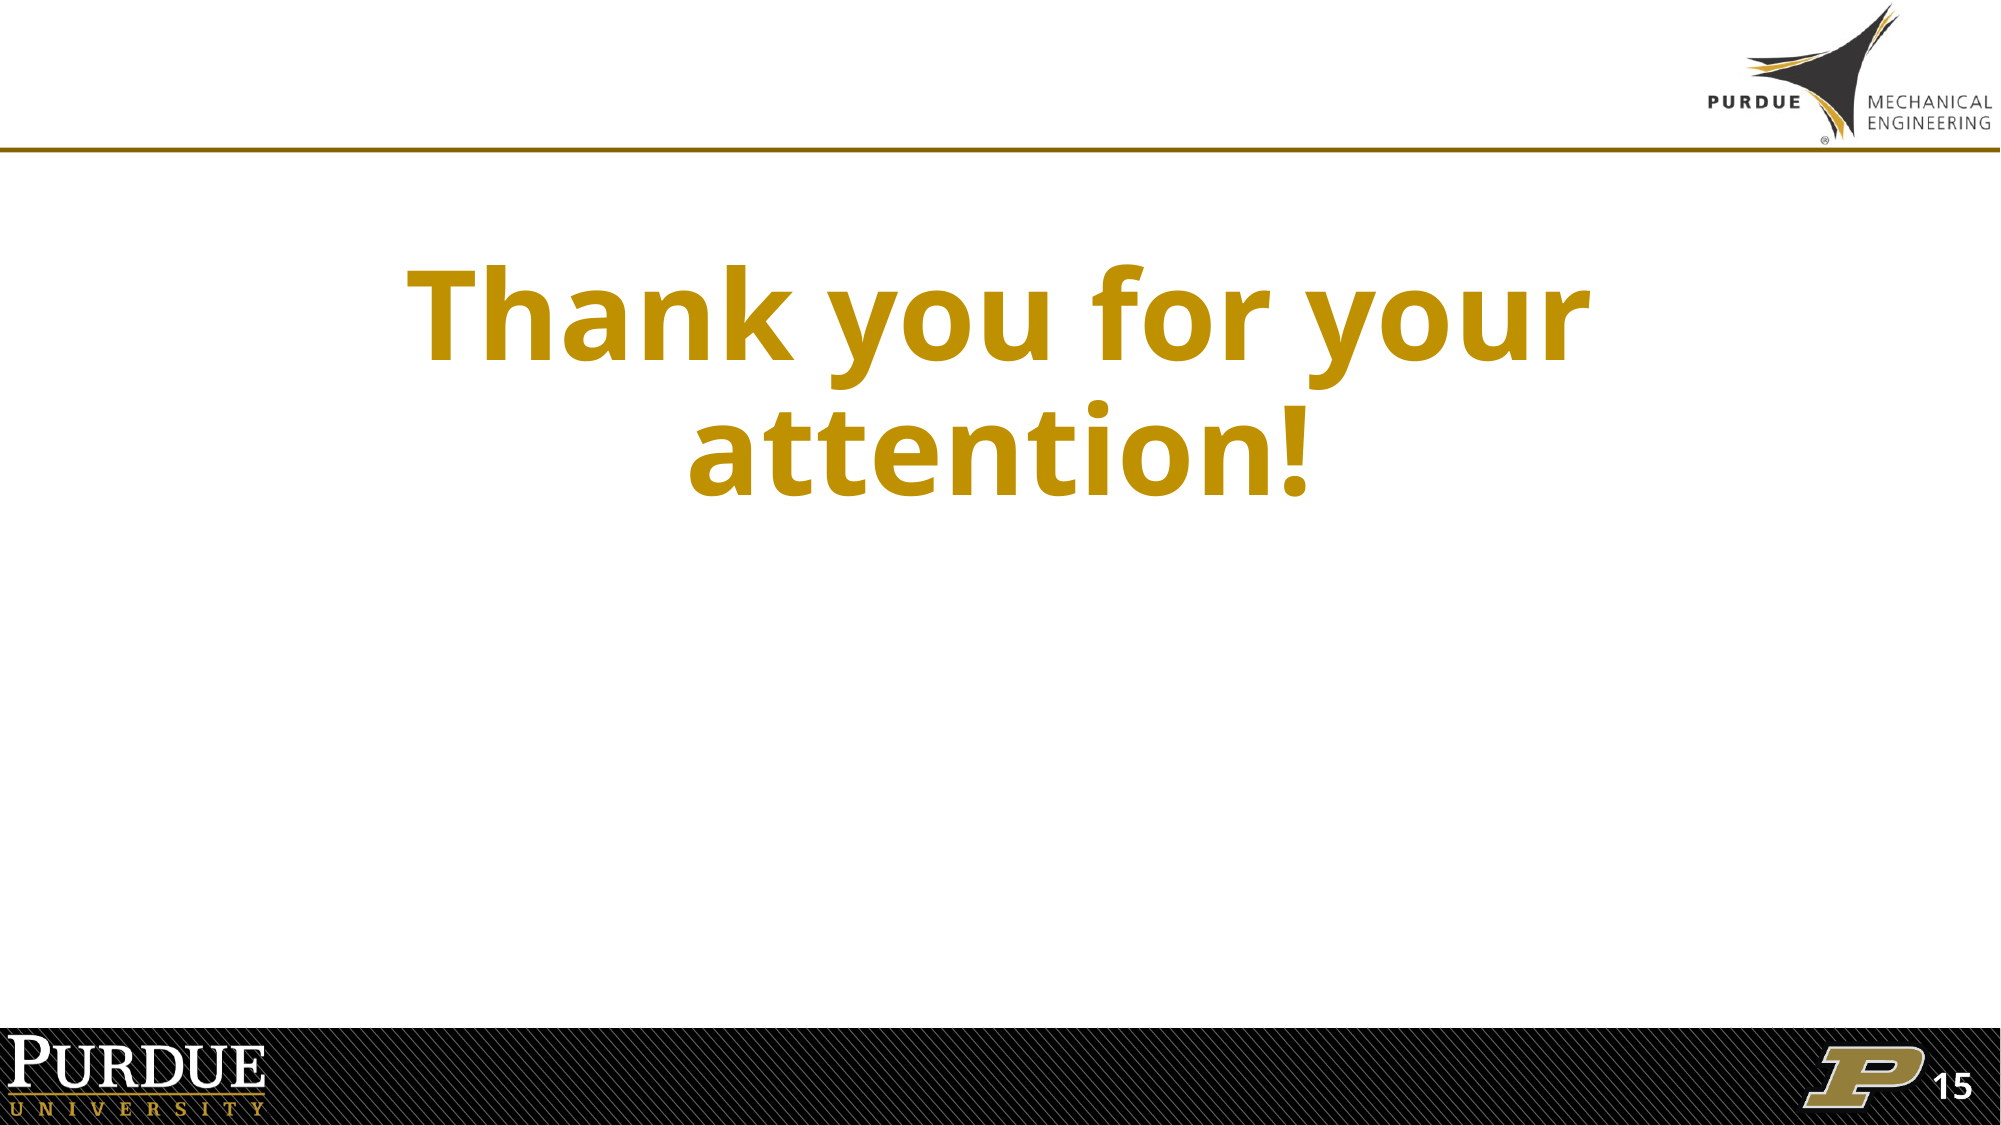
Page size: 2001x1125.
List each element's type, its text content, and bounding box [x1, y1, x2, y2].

picture [7, 1034, 276, 1116]
title Thank you for your attention! [71, 227, 1928, 697]
picture [1787, 1035, 1937, 1119]
picture [1705, 0, 1994, 146]
